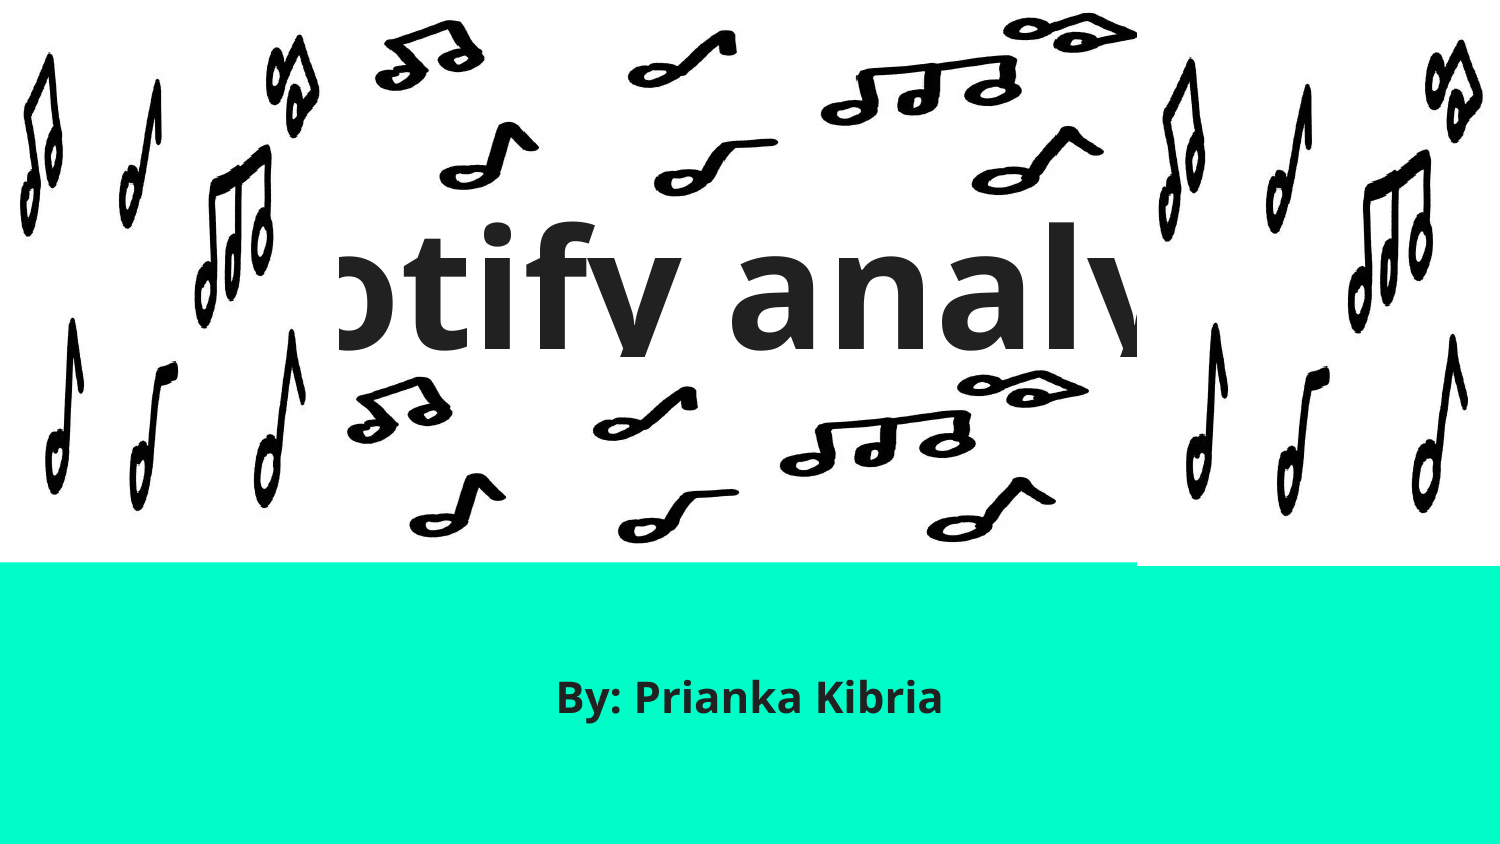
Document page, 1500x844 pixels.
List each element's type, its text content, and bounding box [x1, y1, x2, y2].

picture [0, 0, 1500, 566]
title SPotify analysis [343, 224, 1132, 355]
subtitle By: Prianka Kibria [51, 638, 1449, 755]
